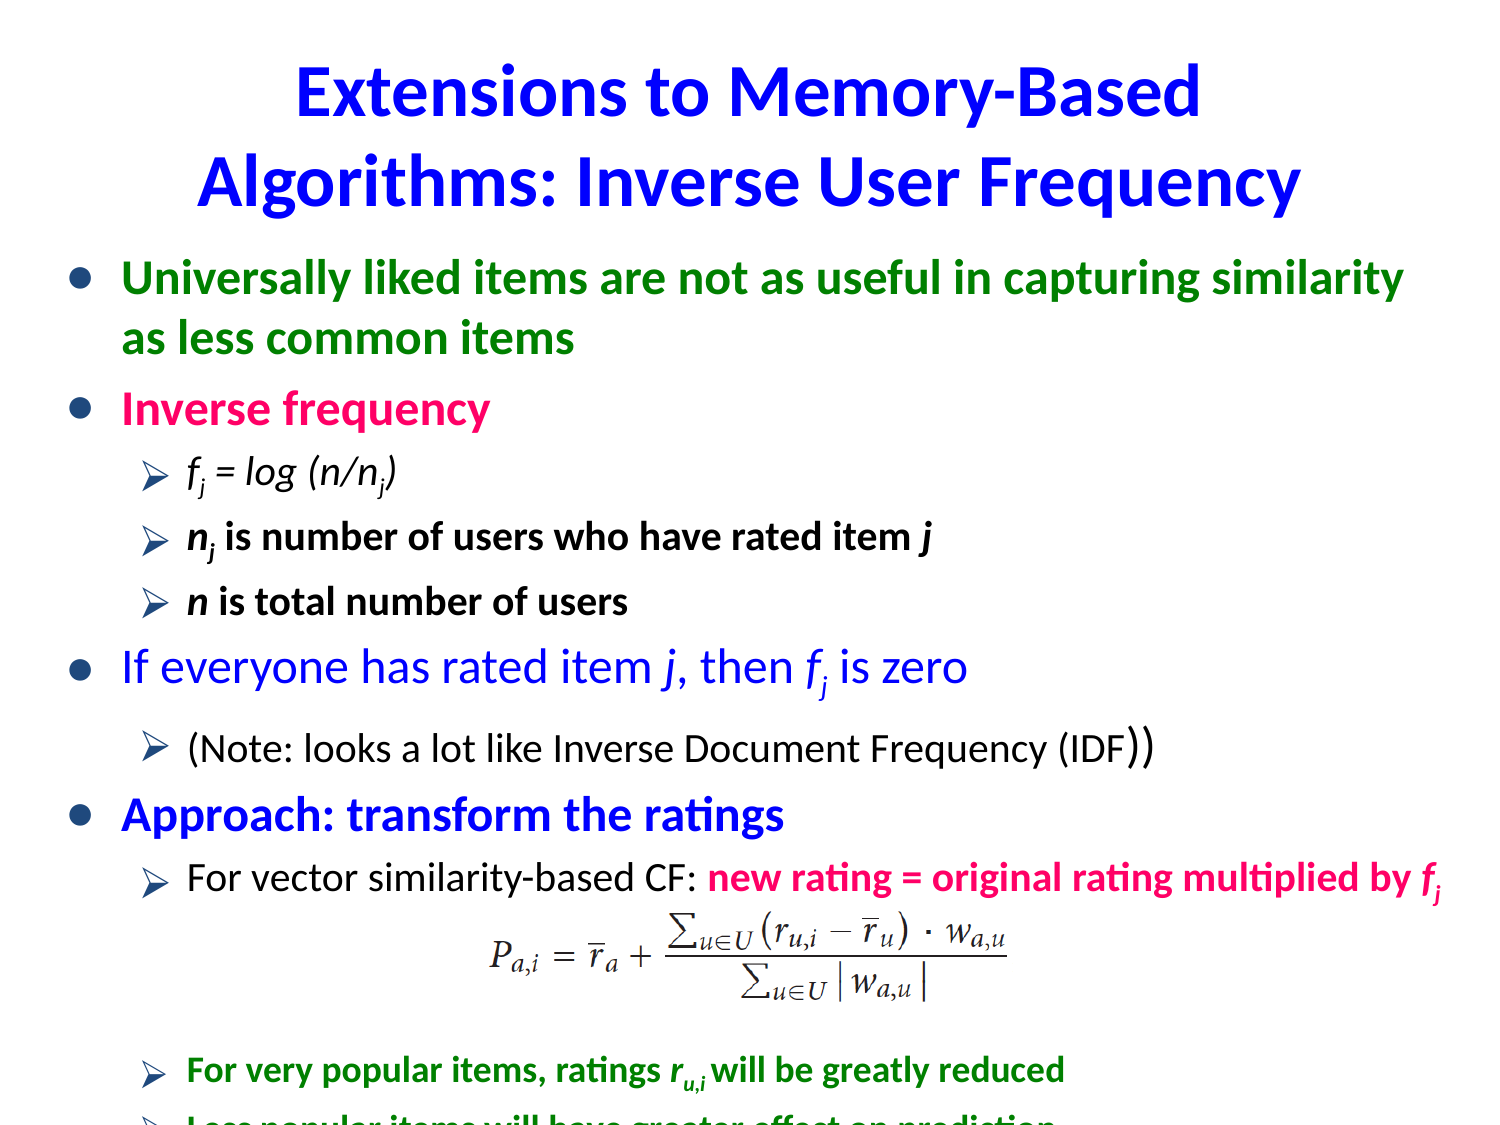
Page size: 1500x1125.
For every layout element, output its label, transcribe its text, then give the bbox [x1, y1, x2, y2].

picture [474, 899, 1013, 1017]
title Extensions to Memory-Based Algorithms: Inverse User Frequency [112, 37, 1388, 225]
list Universally liked items are not as useful in capturing similarity as less common items Inverse frequency fj = log (n/nj) nj is number of users who have rated item j n is total number of users If everyone has rated item j, then fj is zero (Note: looks a lot like Inverse Document Frequency (IDF)) Approach: transform the ratings For vector similarity-based CF: new rating = original rating multiplied by fj For very popular items, ratings ru,i will be greatly reduced Less popular items will have greater effect on prediction [50, 237, 1475, 1125]
